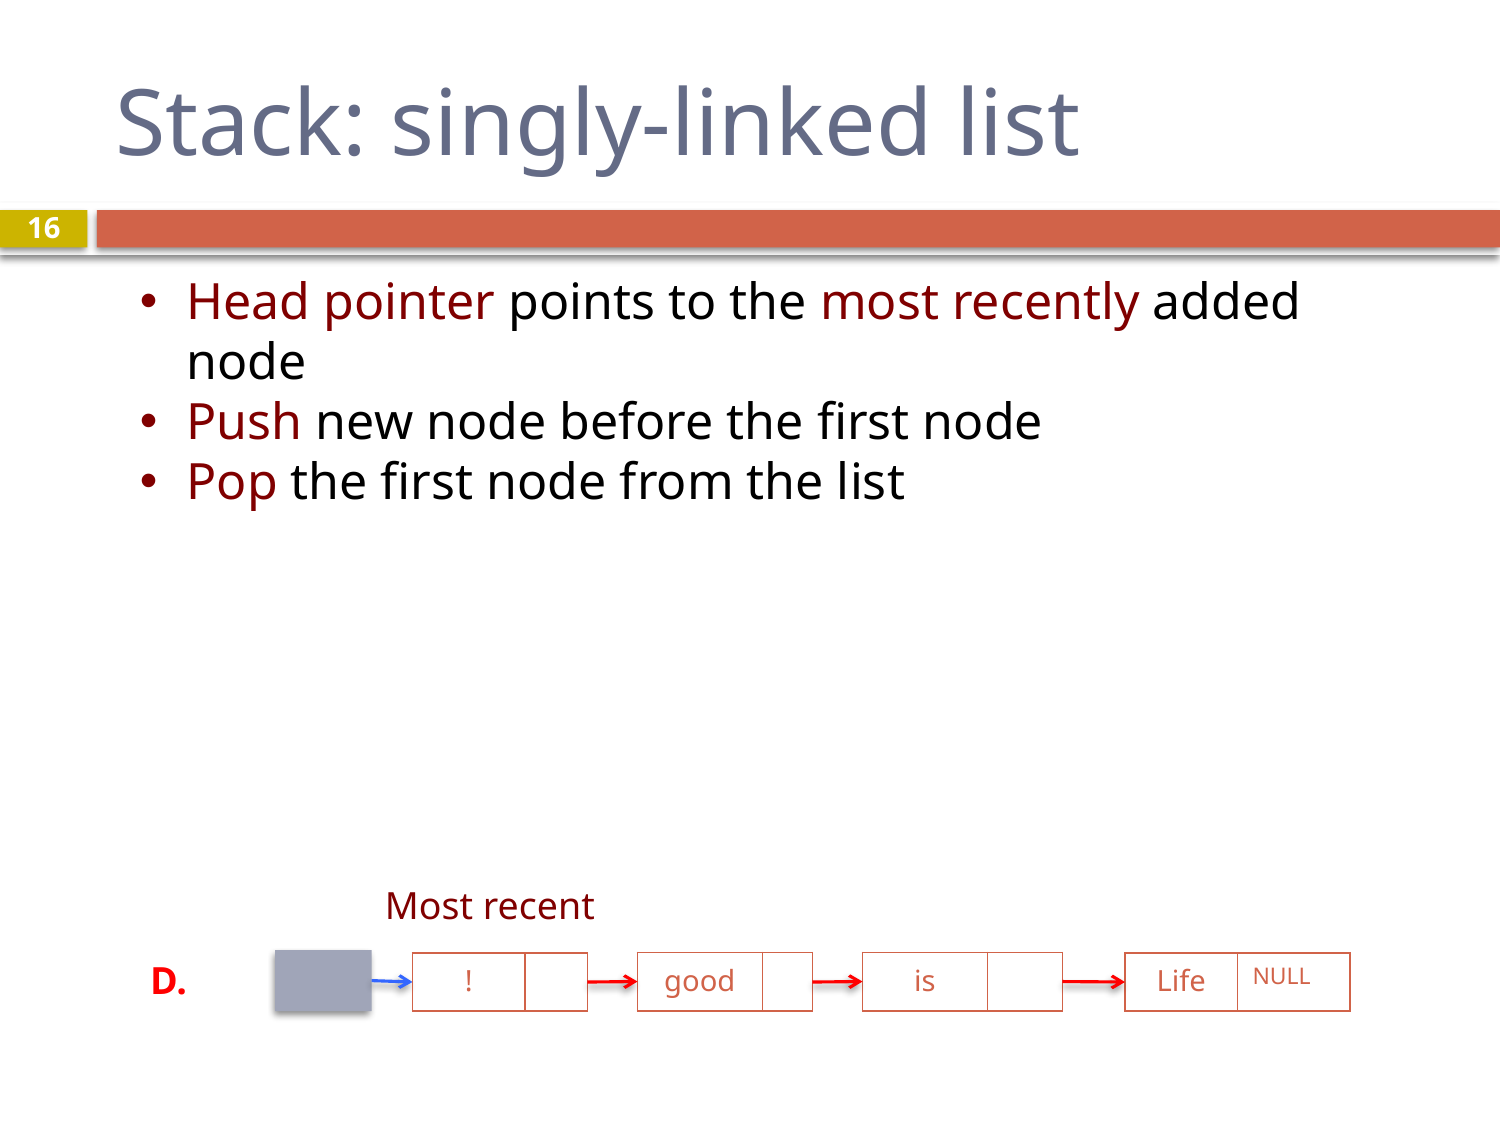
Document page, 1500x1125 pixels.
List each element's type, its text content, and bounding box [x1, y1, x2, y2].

text_box Most recent [370, 874, 610, 935]
text_box Head pointer points to the most recently added node Push new node before the first node Pop the first node from the list [124, 262, 1400, 518]
text_box D. [135, 949, 202, 1010]
text_box [274, 949, 372, 1012]
slide_number 16 [0, 208, 88, 249]
table_header ! [413, 954, 524, 1010]
table_header Life [1126, 954, 1237, 1010]
table_header [988, 953, 1062, 1010]
table_header good [638, 953, 762, 1010]
table_header [526, 954, 587, 1010]
title Stack: singly-linked list [100, 37, 1438, 200]
table_header NULL [1238, 954, 1349, 1010]
table_header is [863, 953, 987, 1010]
table_header [763, 953, 812, 1010]
